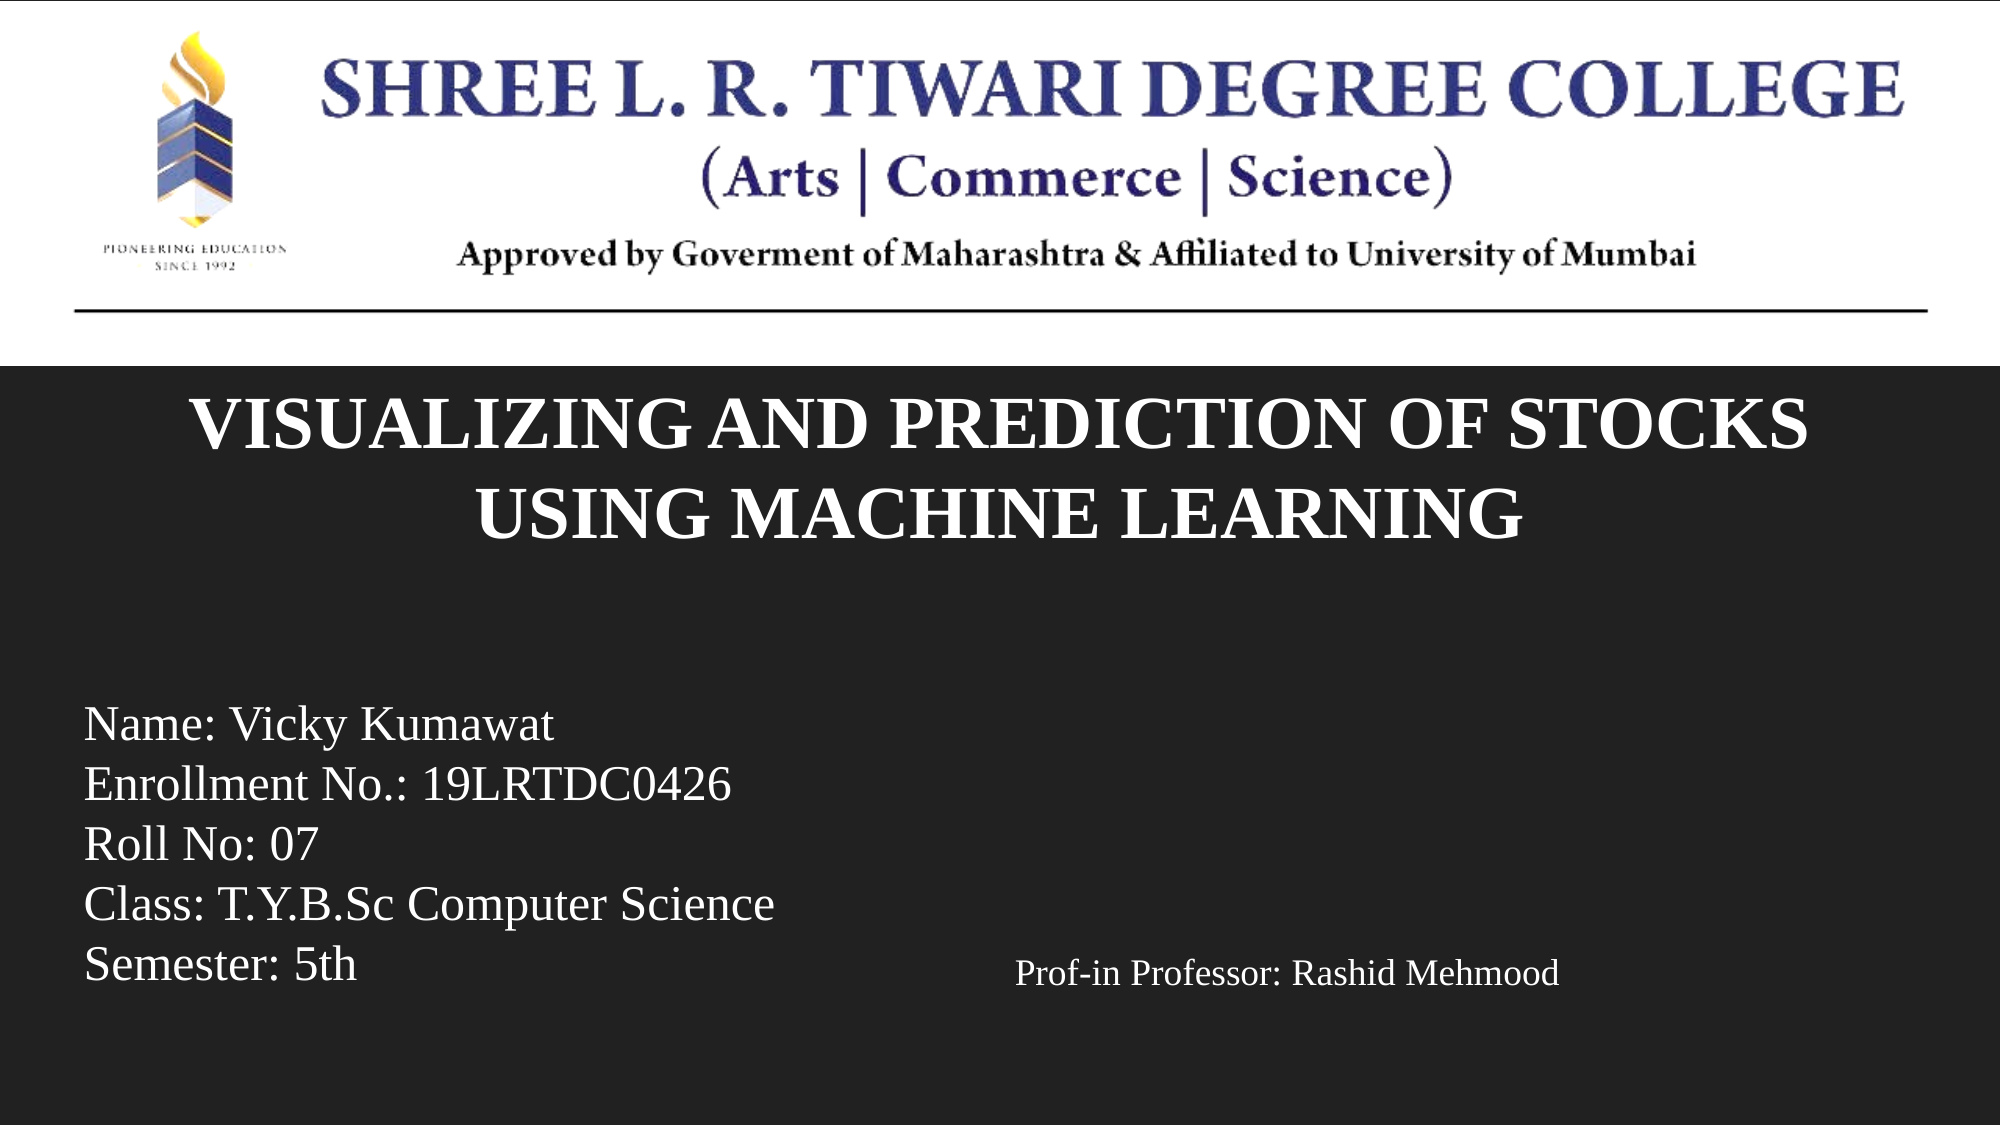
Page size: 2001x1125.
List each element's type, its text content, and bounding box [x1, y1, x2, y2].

text_box Prof-in Professor: Rashid Mehmood [999, 940, 1596, 1001]
text_box Name: Vicky Kumawat Enrollment No.: 19LRTDC0426 Roll No: 07 Class: T.Y.B.Sc Computer Science Semester: 5th [68, 683, 849, 998]
text_box VISUALIZING AND PREDICTION OF STOCKS USING MACHINE LEARNING [68, 367, 1932, 561]
picture [0, 1, 2000, 367]
